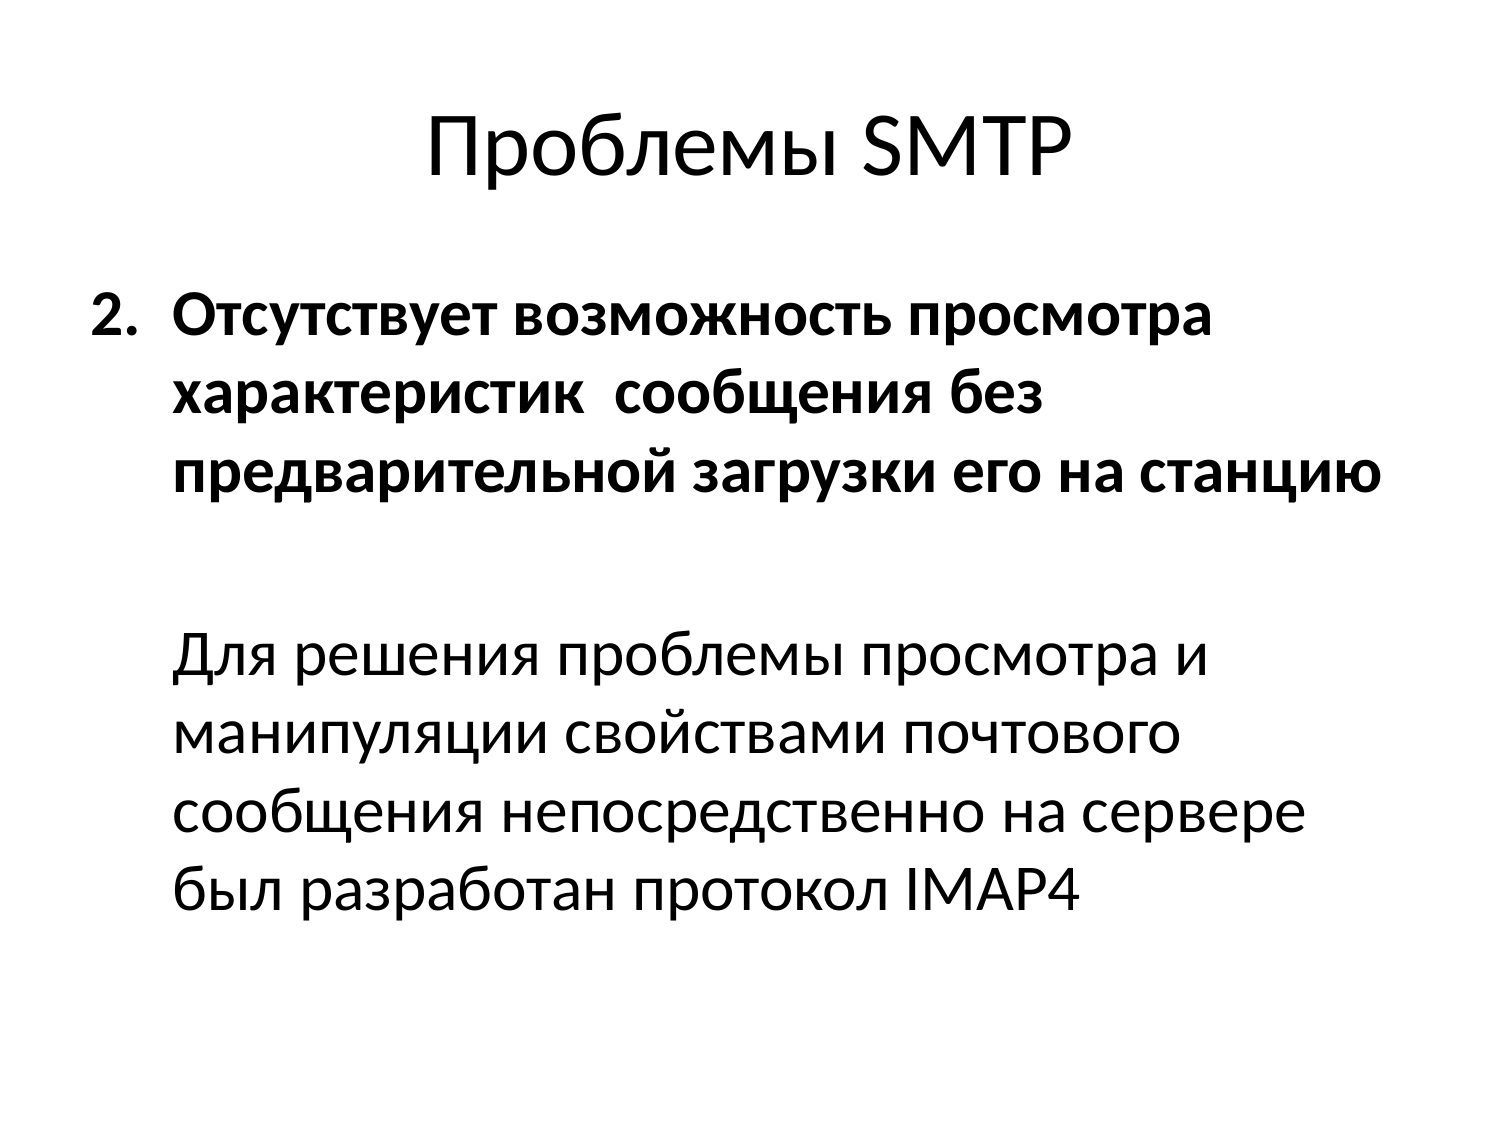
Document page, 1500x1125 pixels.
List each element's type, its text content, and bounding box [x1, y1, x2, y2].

title Проблемы SMTP [75, 45, 1425, 233]
list Отсутствует возможность просмотра характеристик сообщения без предварительной загрузки его на станцию Для решения проблемы просмотра и манипуляции свойствами почтового сообщения непосредственно на сервере был разработан протокол IMAP4 [75, 262, 1425, 1005]
